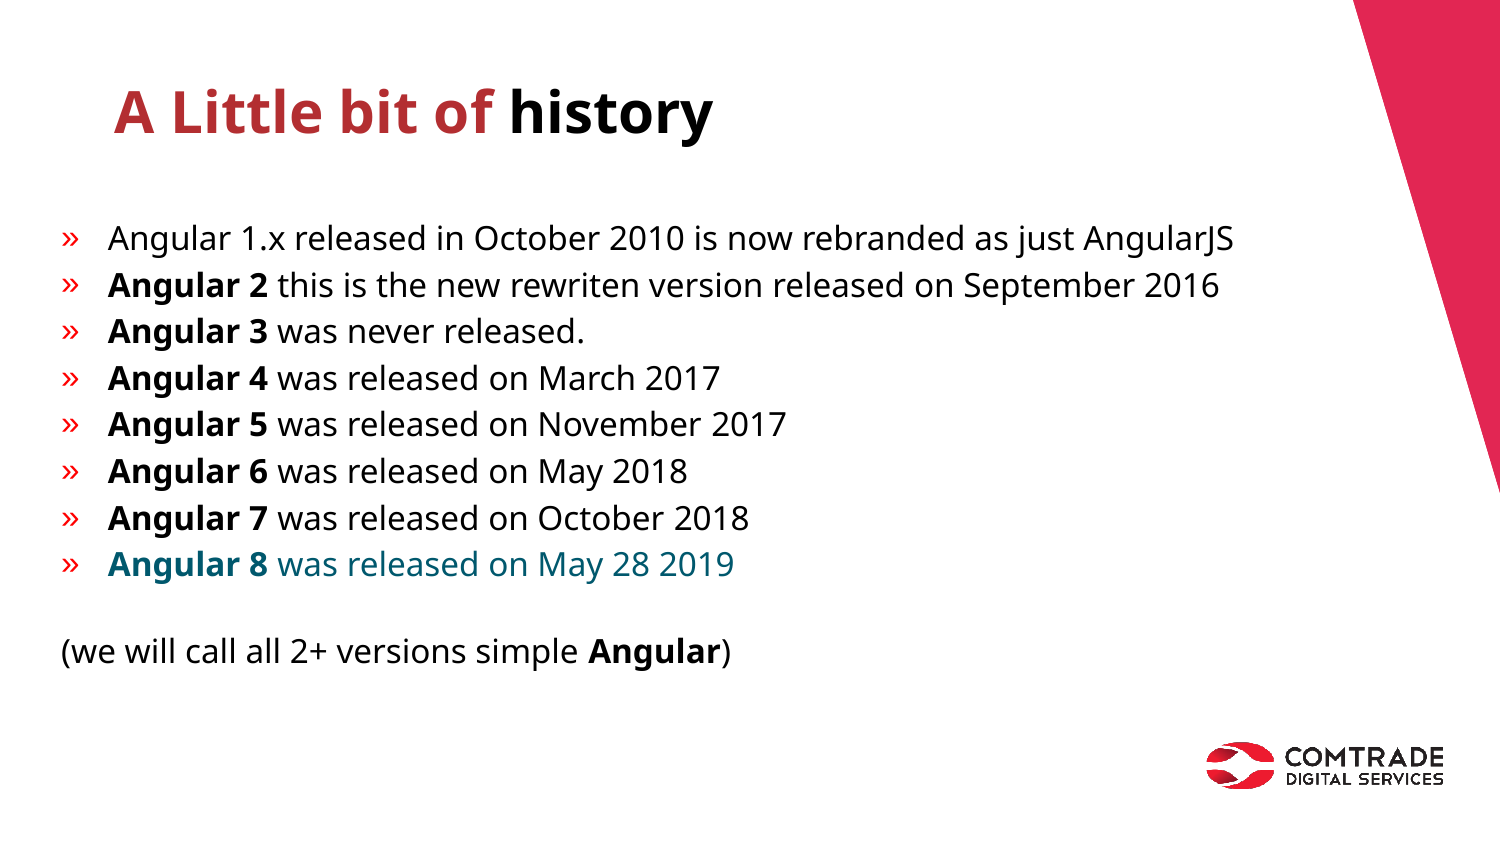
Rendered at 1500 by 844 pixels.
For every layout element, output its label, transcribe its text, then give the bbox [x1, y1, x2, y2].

text_box Angular 1.x released in October 2010 is now rebranded as just AngularJS Angular 2 this is the new rewriten version released on September 2016 Angular 3 was never released. Angular 4 was released on March 2017 Angular 5 was released on November 2017 Angular 6 was released on May 2018 Angular 7 was released on October 2018 Angular 8 was released on May 28 2019 (we will call all 2+ versions simple Angular) [46, 209, 1438, 678]
picture [1204, 740, 1447, 791]
text_box A Little bit of history [100, 67, 1211, 153]
